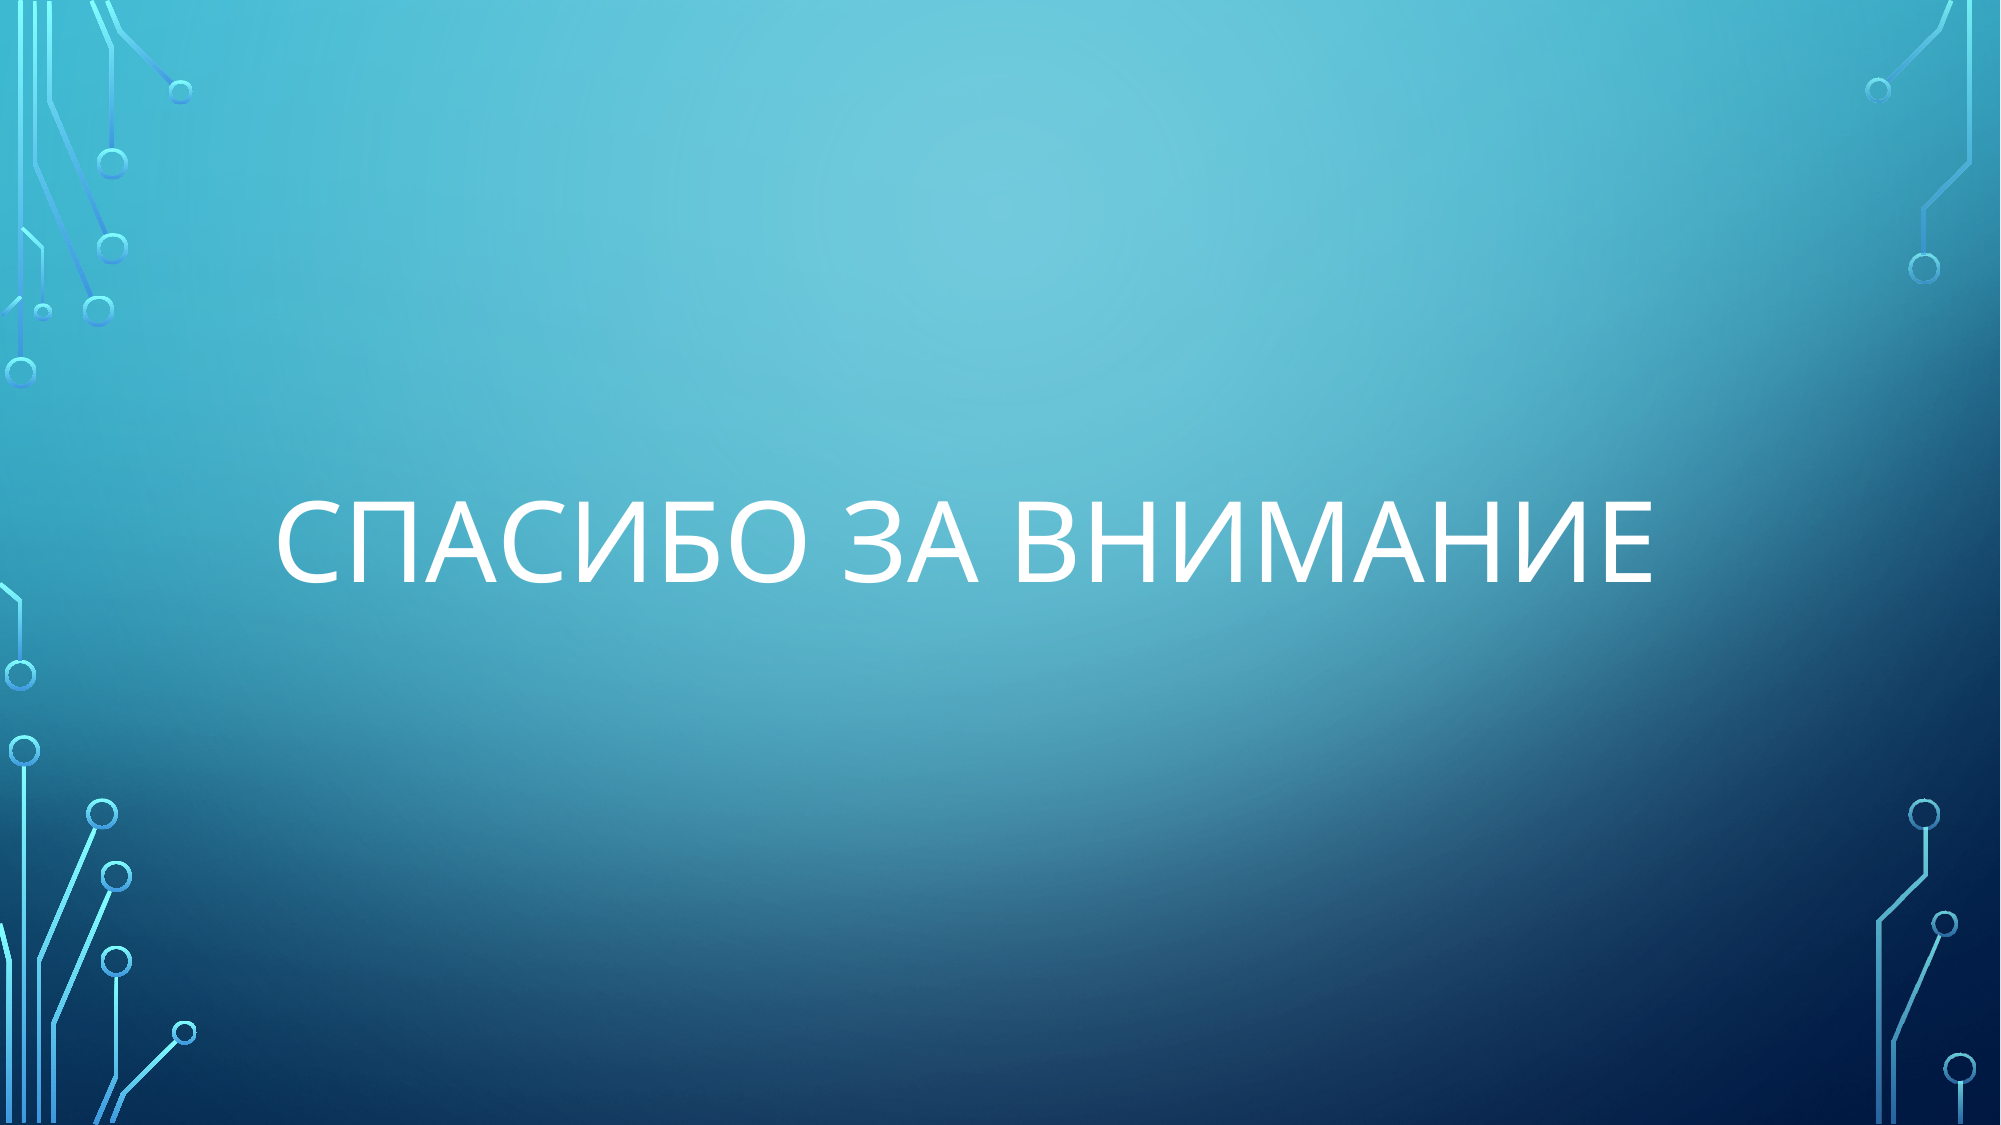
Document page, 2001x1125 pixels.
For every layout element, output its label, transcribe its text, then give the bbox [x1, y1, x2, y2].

title Спасибо за внимание [153, 424, 1779, 668]
